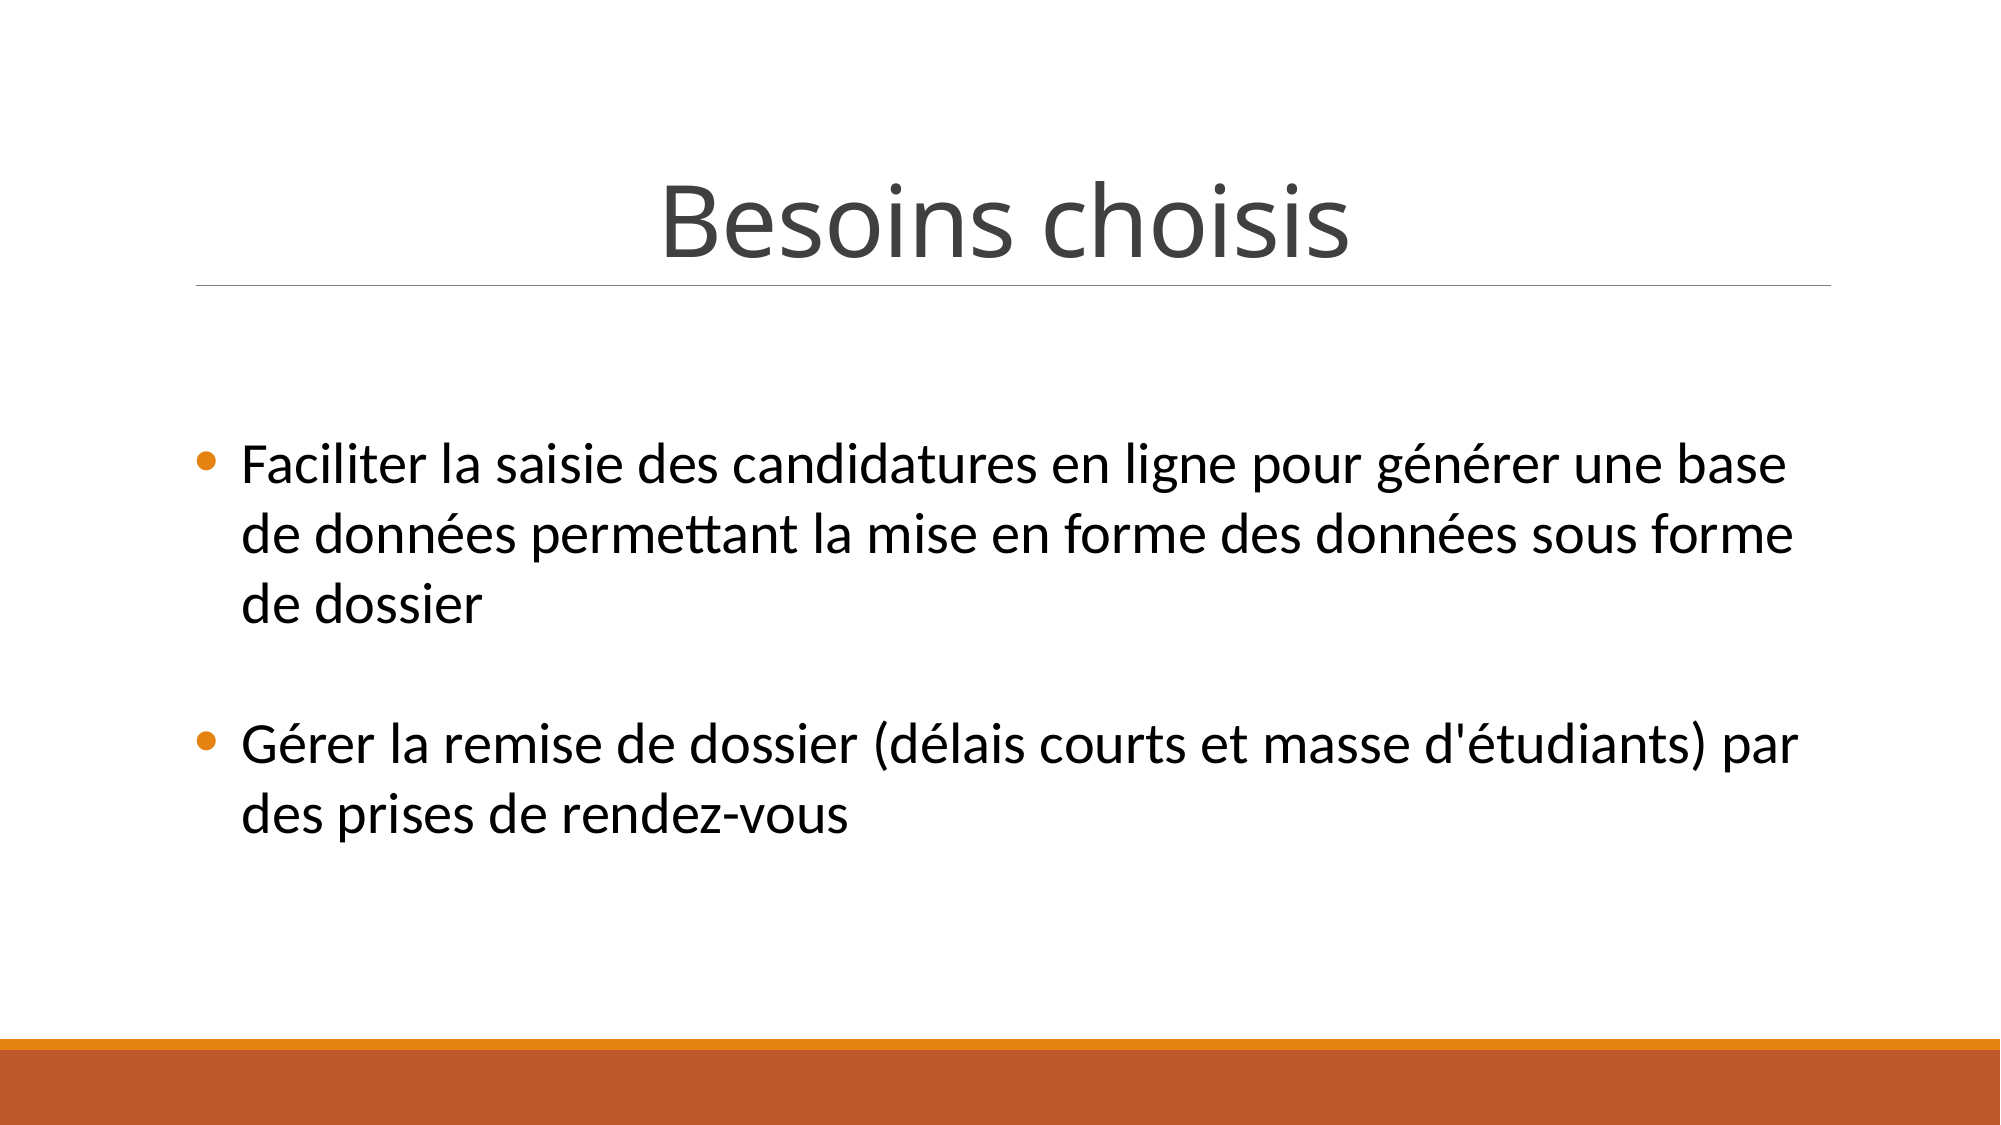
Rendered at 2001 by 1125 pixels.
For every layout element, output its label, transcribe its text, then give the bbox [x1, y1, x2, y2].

text_box Faciliter la saisie des candidatures en ligne pour générer une base de données permettant la mise en forme des données sous forme de dossier Gérer la remise de dossier (délais courts et masse d'étudiants) par des prises de rendez-vous [179, 418, 1830, 853]
title Besoins choisis [180, 47, 1830, 285]
